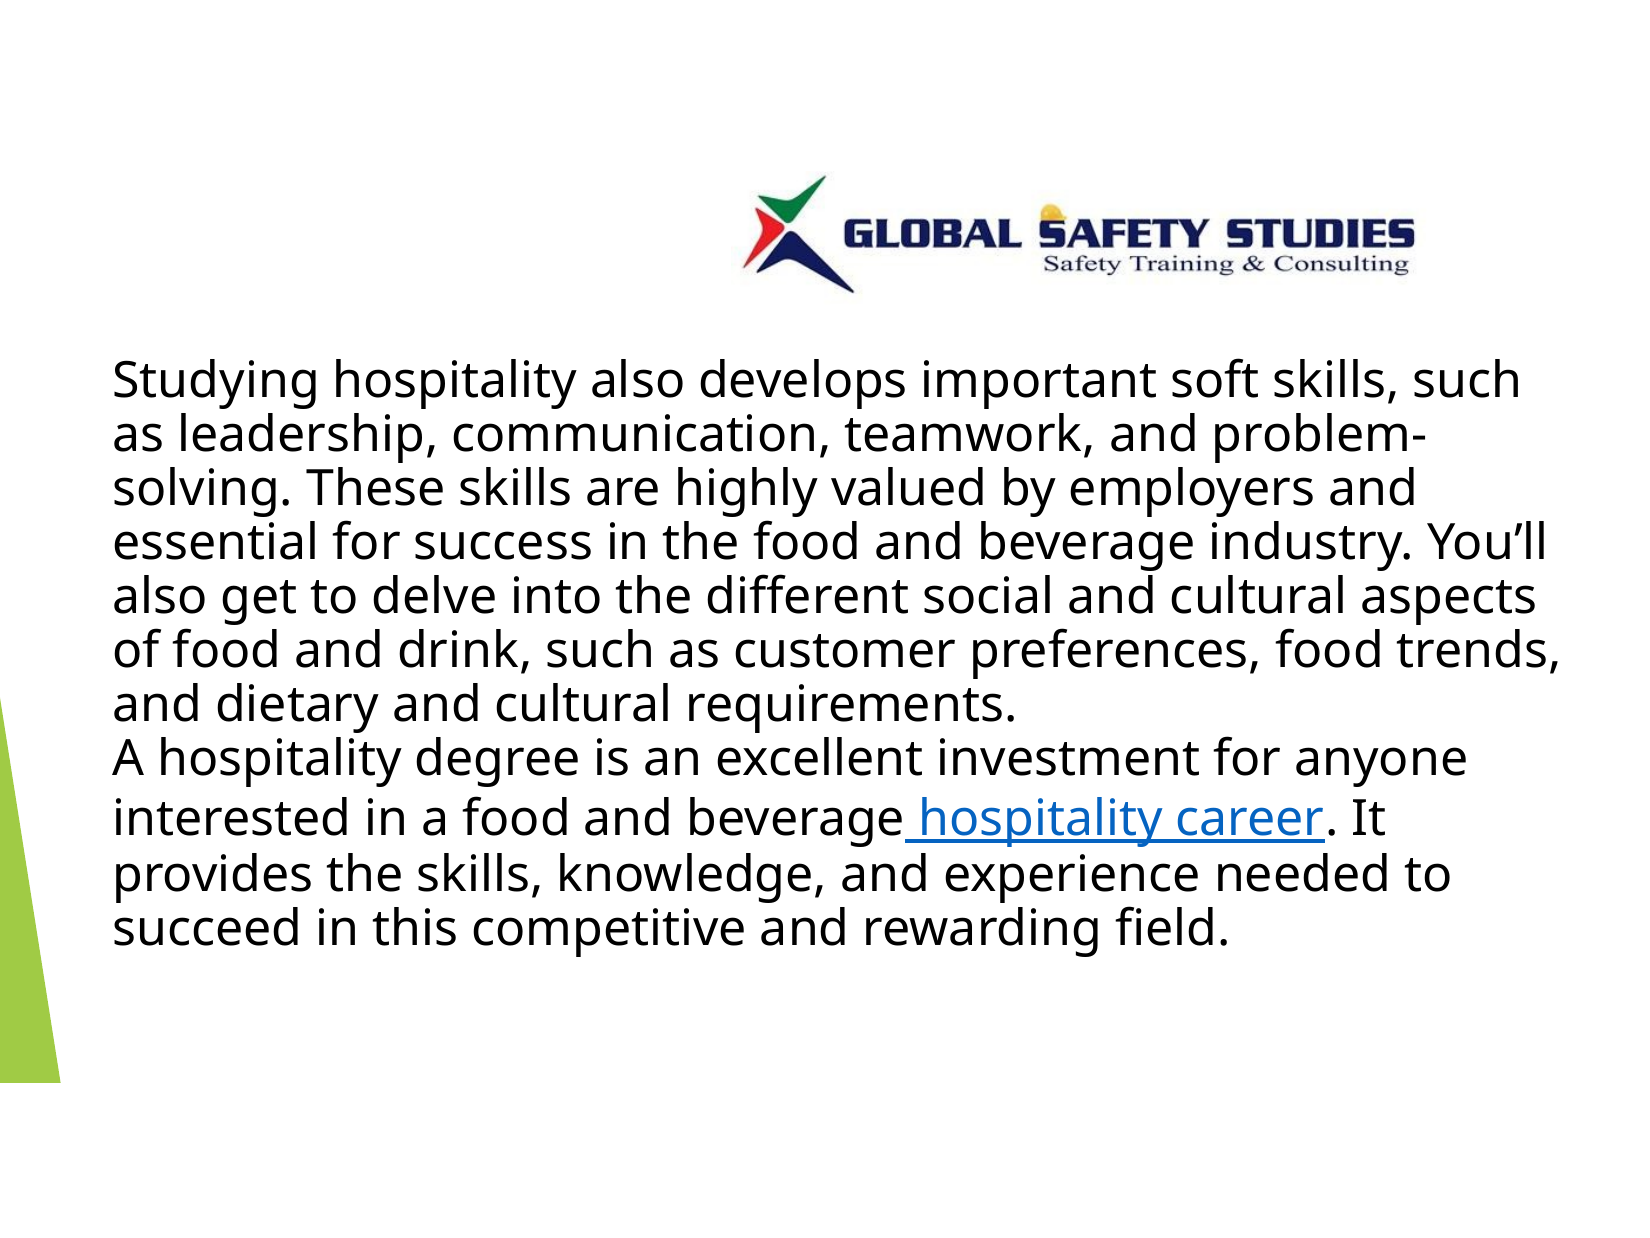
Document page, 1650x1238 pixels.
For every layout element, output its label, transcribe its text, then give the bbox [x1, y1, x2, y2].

picture [731, 171, 1427, 307]
title Studying hospitality also develops important soft skills, such as leadership, communication, teamwork, and problem-solving. These skills are highly valued by employers and essential for success in the food and beverage industry. You’ll also get to delve into the different social and cultural aspects of food and drink, such as customer preferences, food trends, and dietary and cultural requirements. A hospitality degree is an excellent investment for anyone interested in a food and beverage hospitality career. It provides the skills, knowledge, and experience needed to succeed in this competitive and rewarding field. [112, 352, 1578, 1016]
text_box [0, 697, 61, 1083]
